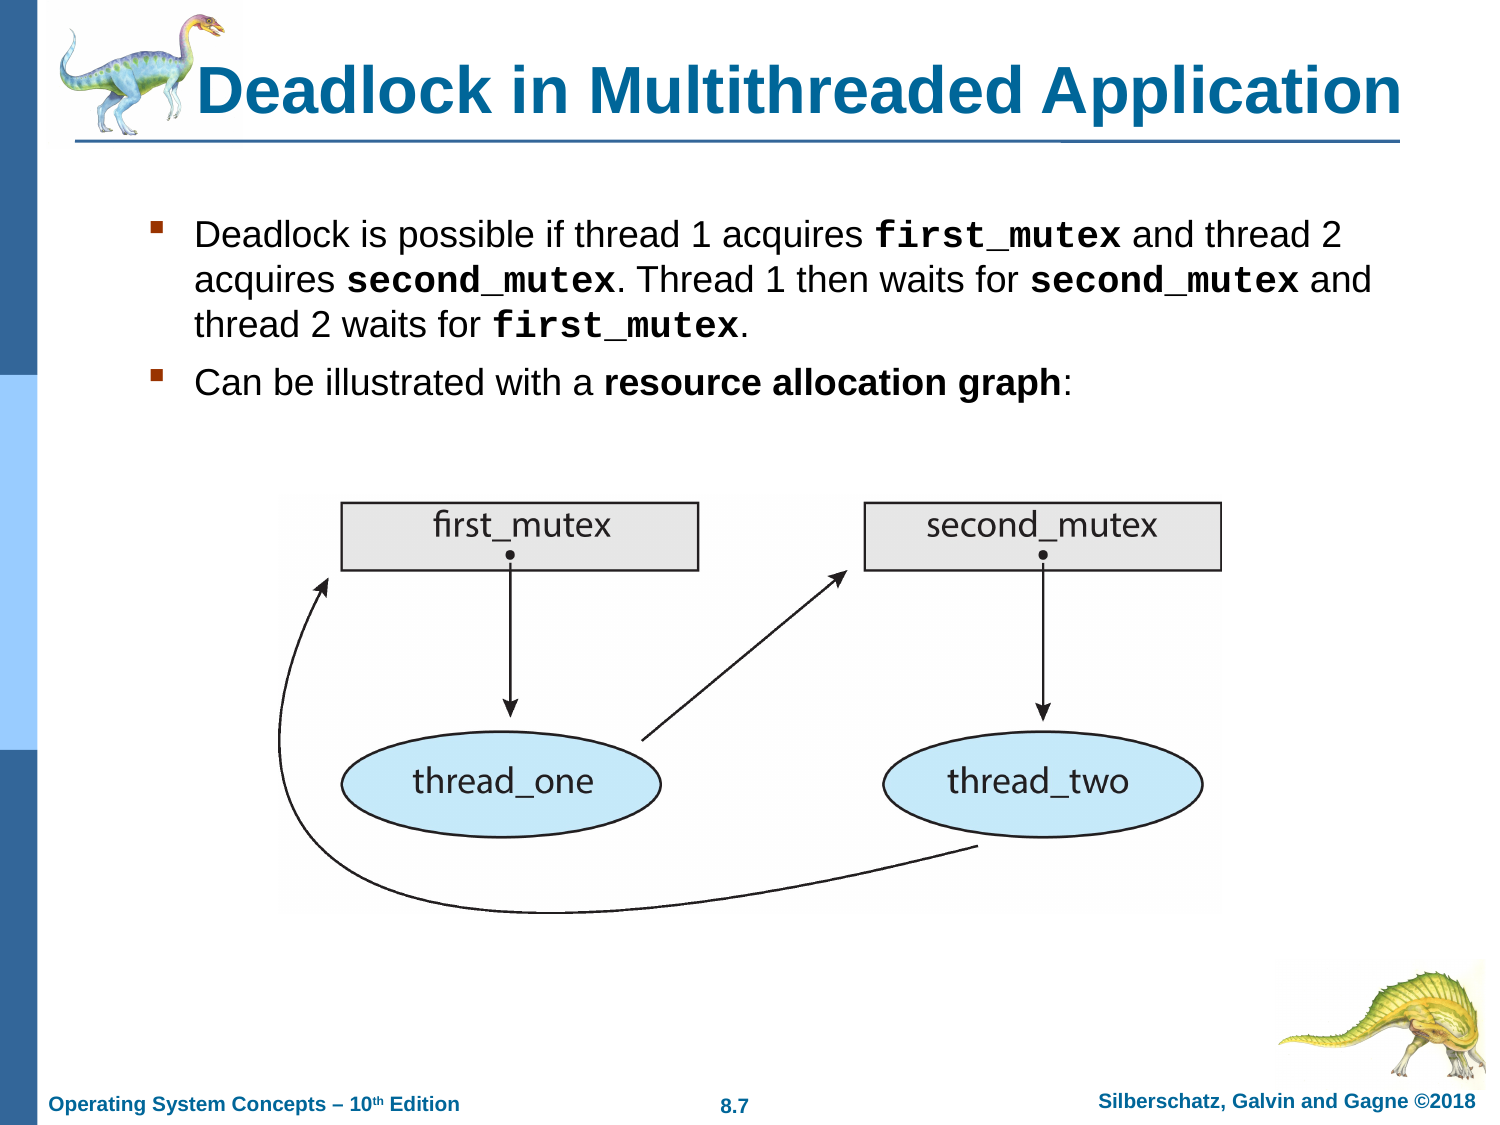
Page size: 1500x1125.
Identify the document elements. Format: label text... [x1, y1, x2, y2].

picture [46, 0, 243, 149]
picture [278, 494, 1222, 914]
title Deadlock in Multithreaded Application [179, 39, 1422, 135]
picture [1275, 959, 1486, 1090]
list Deadlock is possible if thread 1 acquires first_mutex and thread 2 acquires second_mutex. Thread 1 then waits for second_mutex and thread 2 waits for first_mutex. Can be illustrated with a resource allocation graph: [132, 202, 1400, 946]
